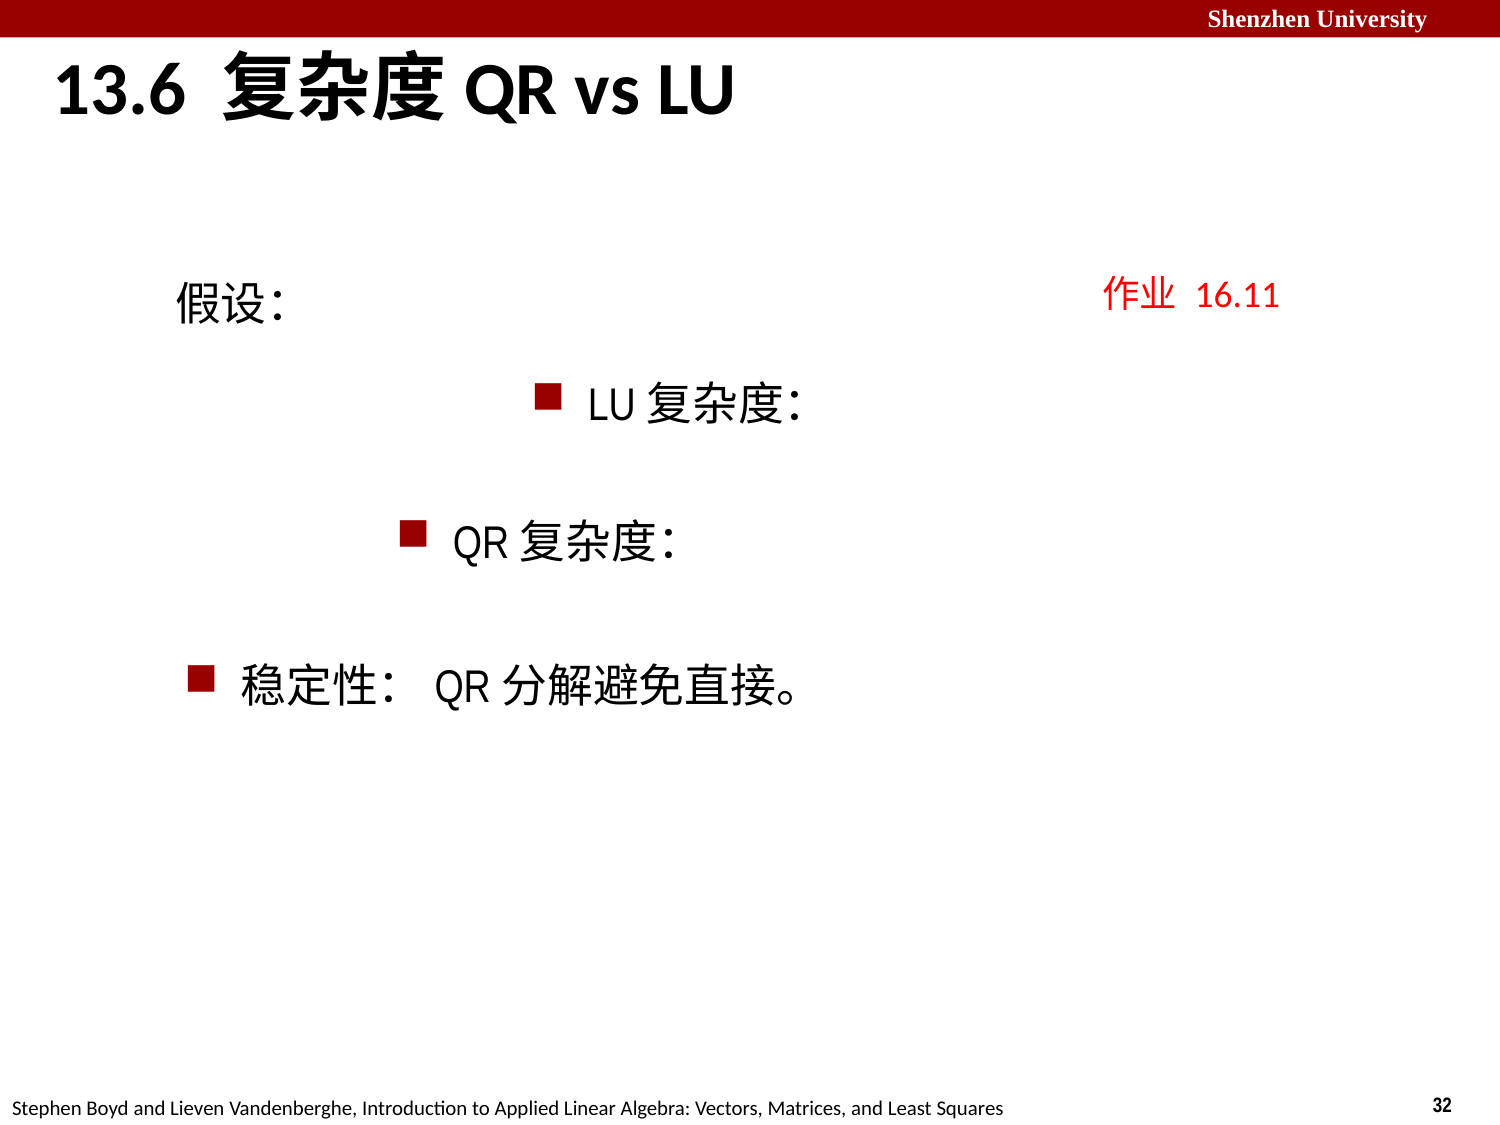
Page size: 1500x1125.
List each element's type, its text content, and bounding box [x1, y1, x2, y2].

text_box 作业 16.11 [1087, 262, 1375, 323]
text_box 13.6 复杂度QR vs LU [37, 37, 1482, 131]
